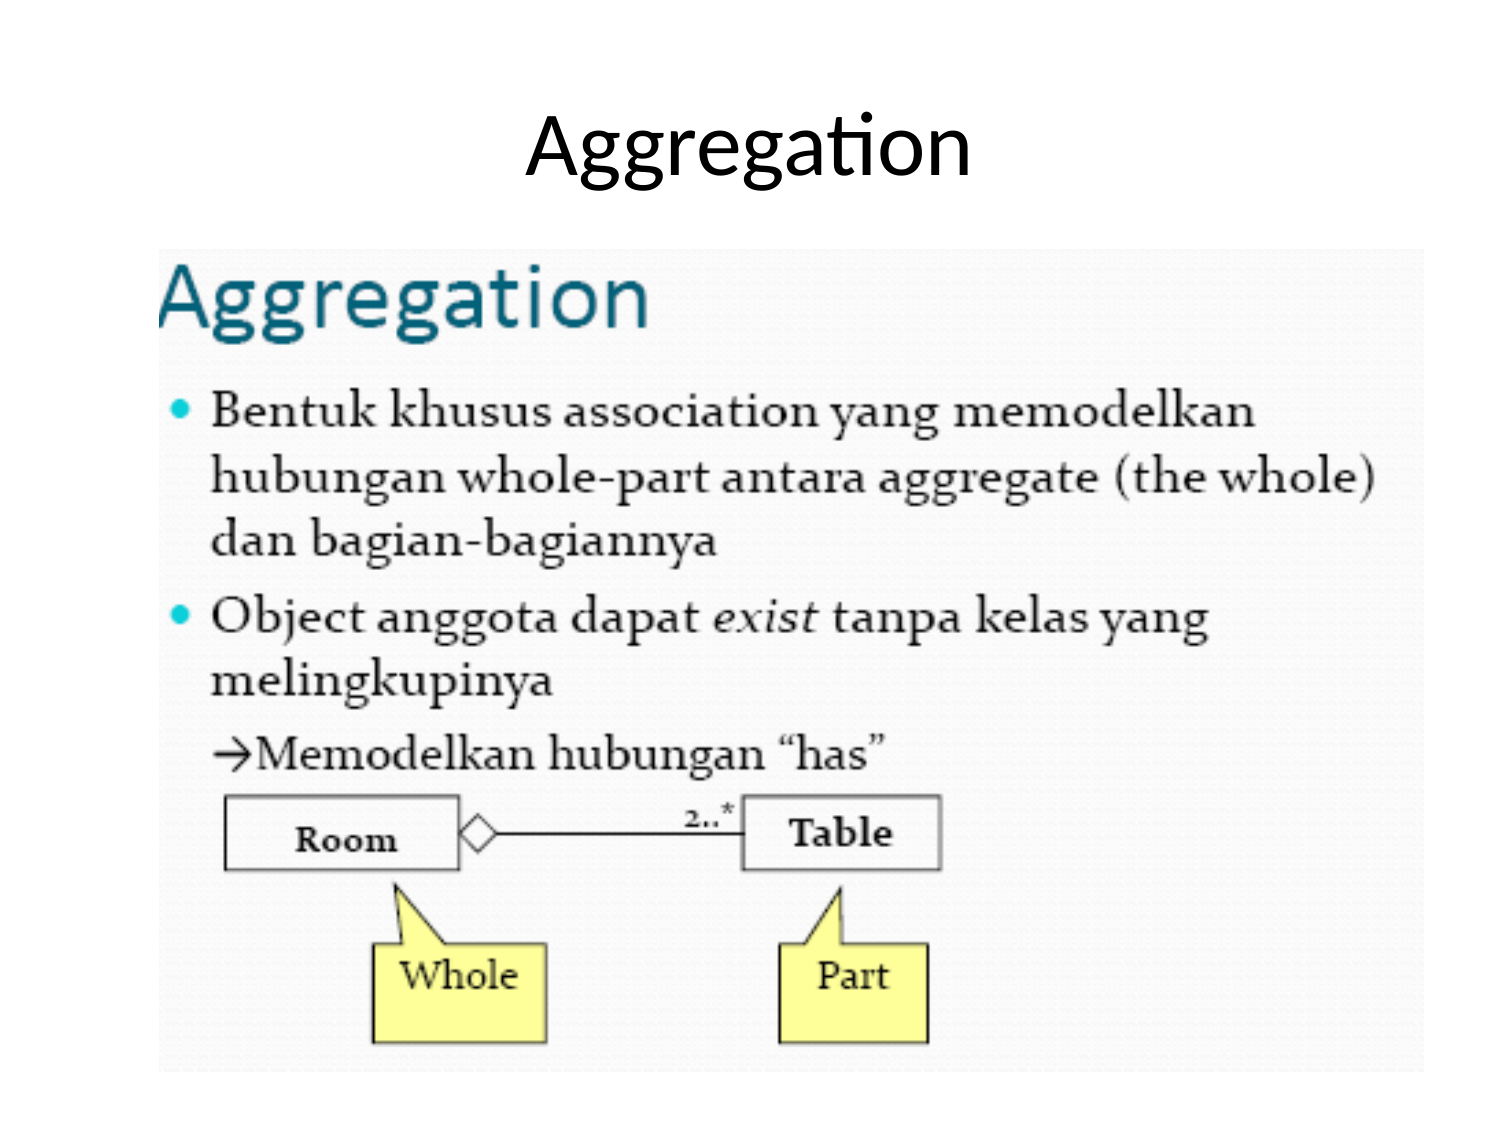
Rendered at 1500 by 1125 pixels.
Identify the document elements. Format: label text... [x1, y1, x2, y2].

title Aggregation [75, 45, 1425, 233]
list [159, 249, 1424, 1073]
